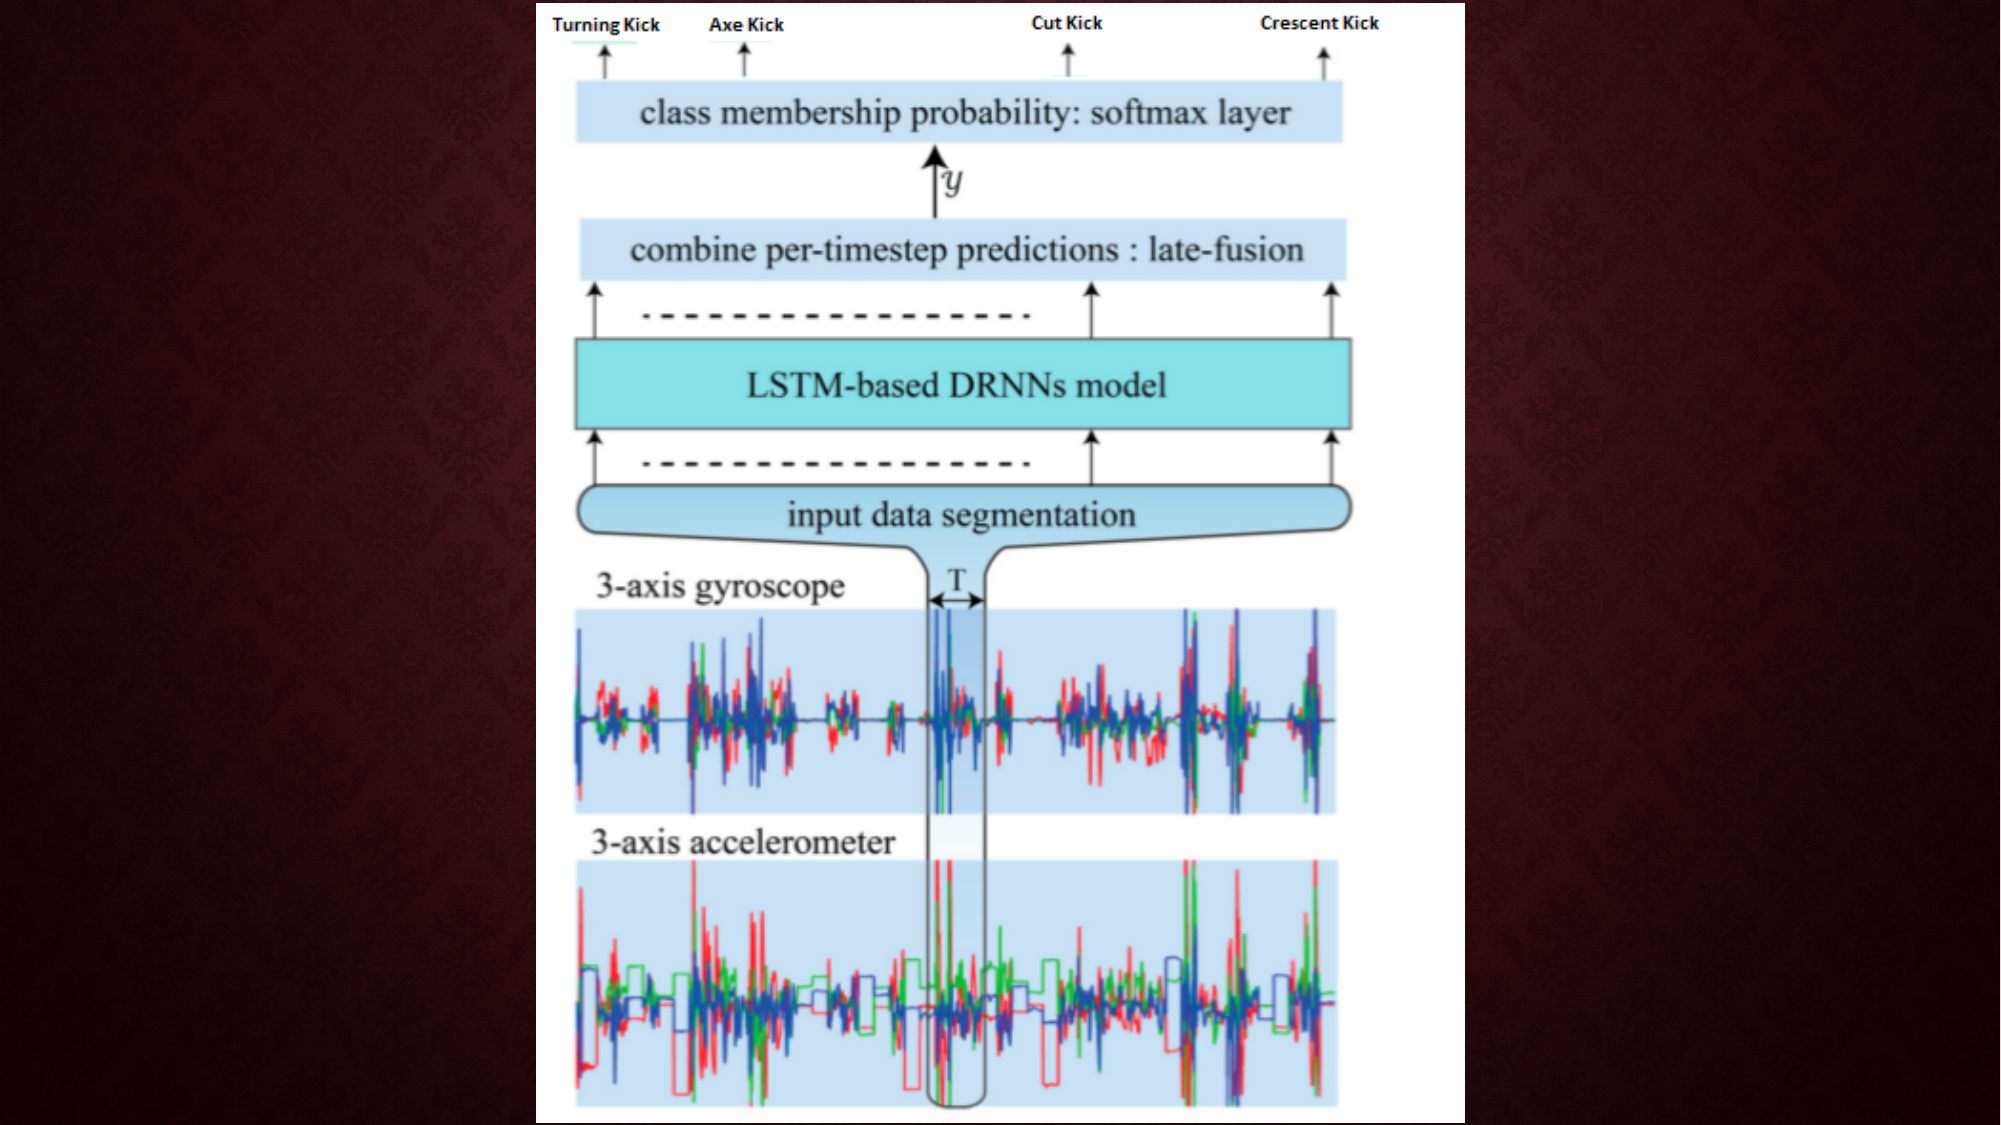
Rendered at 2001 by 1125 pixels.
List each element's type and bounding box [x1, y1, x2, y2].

picture [536, 3, 1465, 1123]
